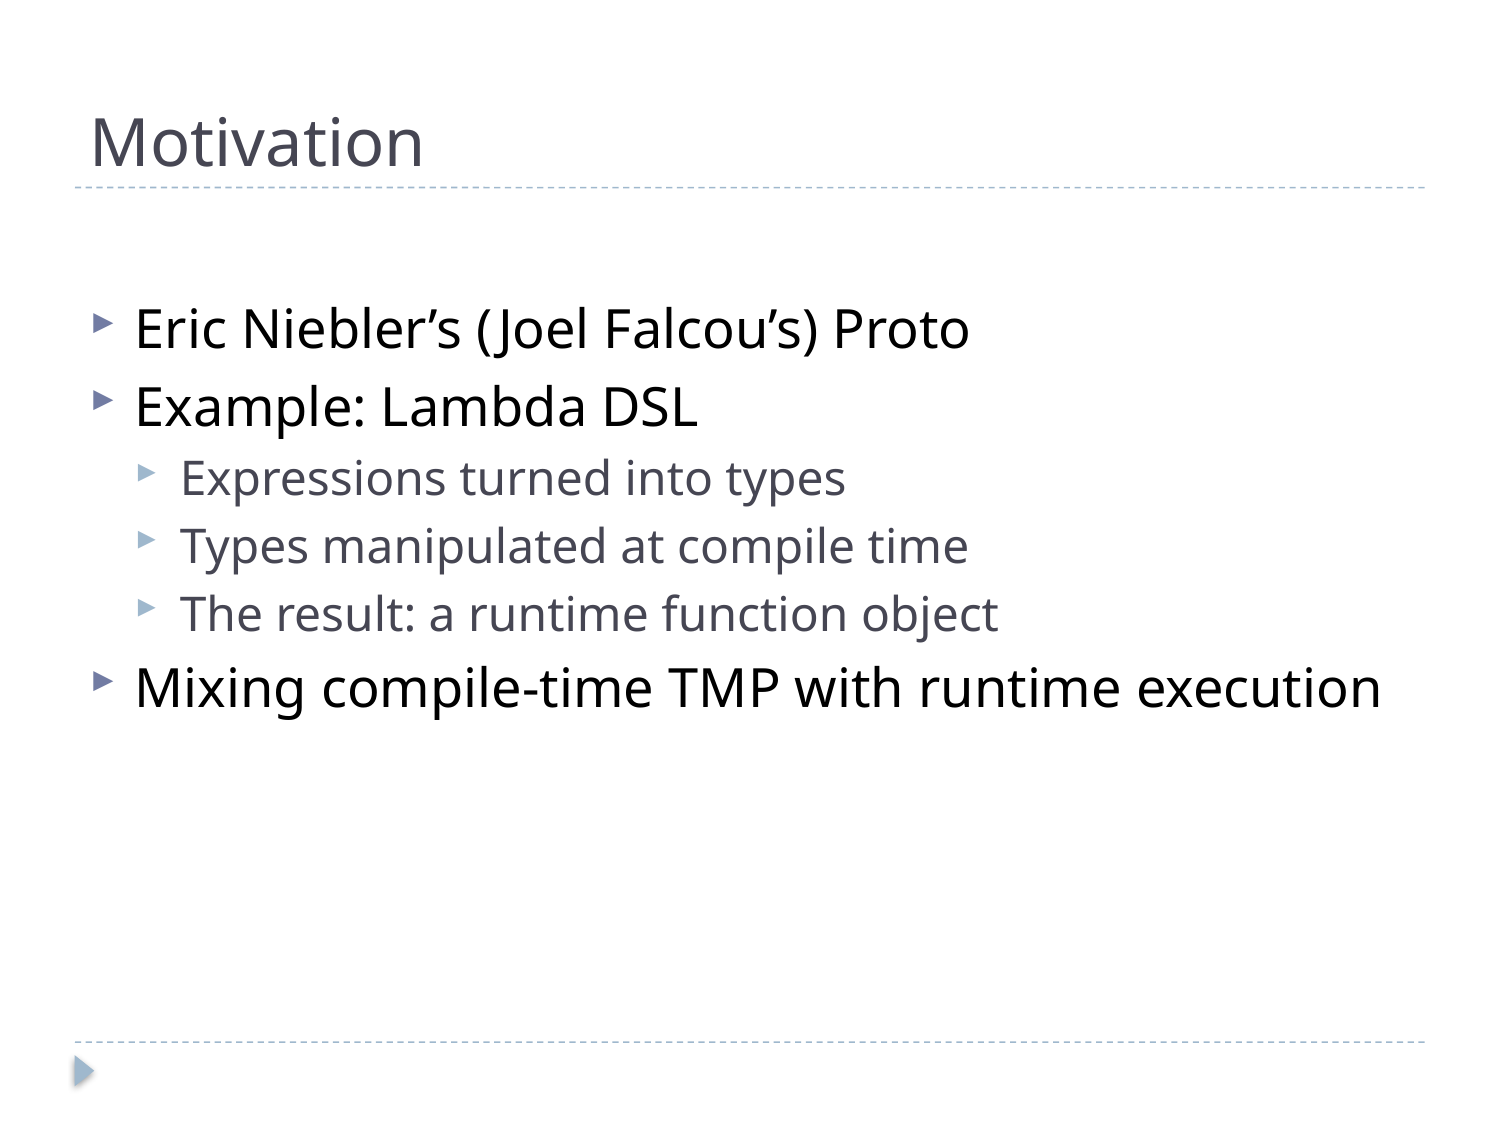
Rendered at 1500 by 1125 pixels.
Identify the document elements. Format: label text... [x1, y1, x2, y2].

list Eric Niebler’s (Joel Falcou’s) Proto Example: Lambda DSL Expressions turned into types Types manipulated at compile time The result: a runtime function object Mixing compile-time TMP with runtime execution [75, 287, 1425, 1010]
title Motivation [75, 24, 1425, 188]
